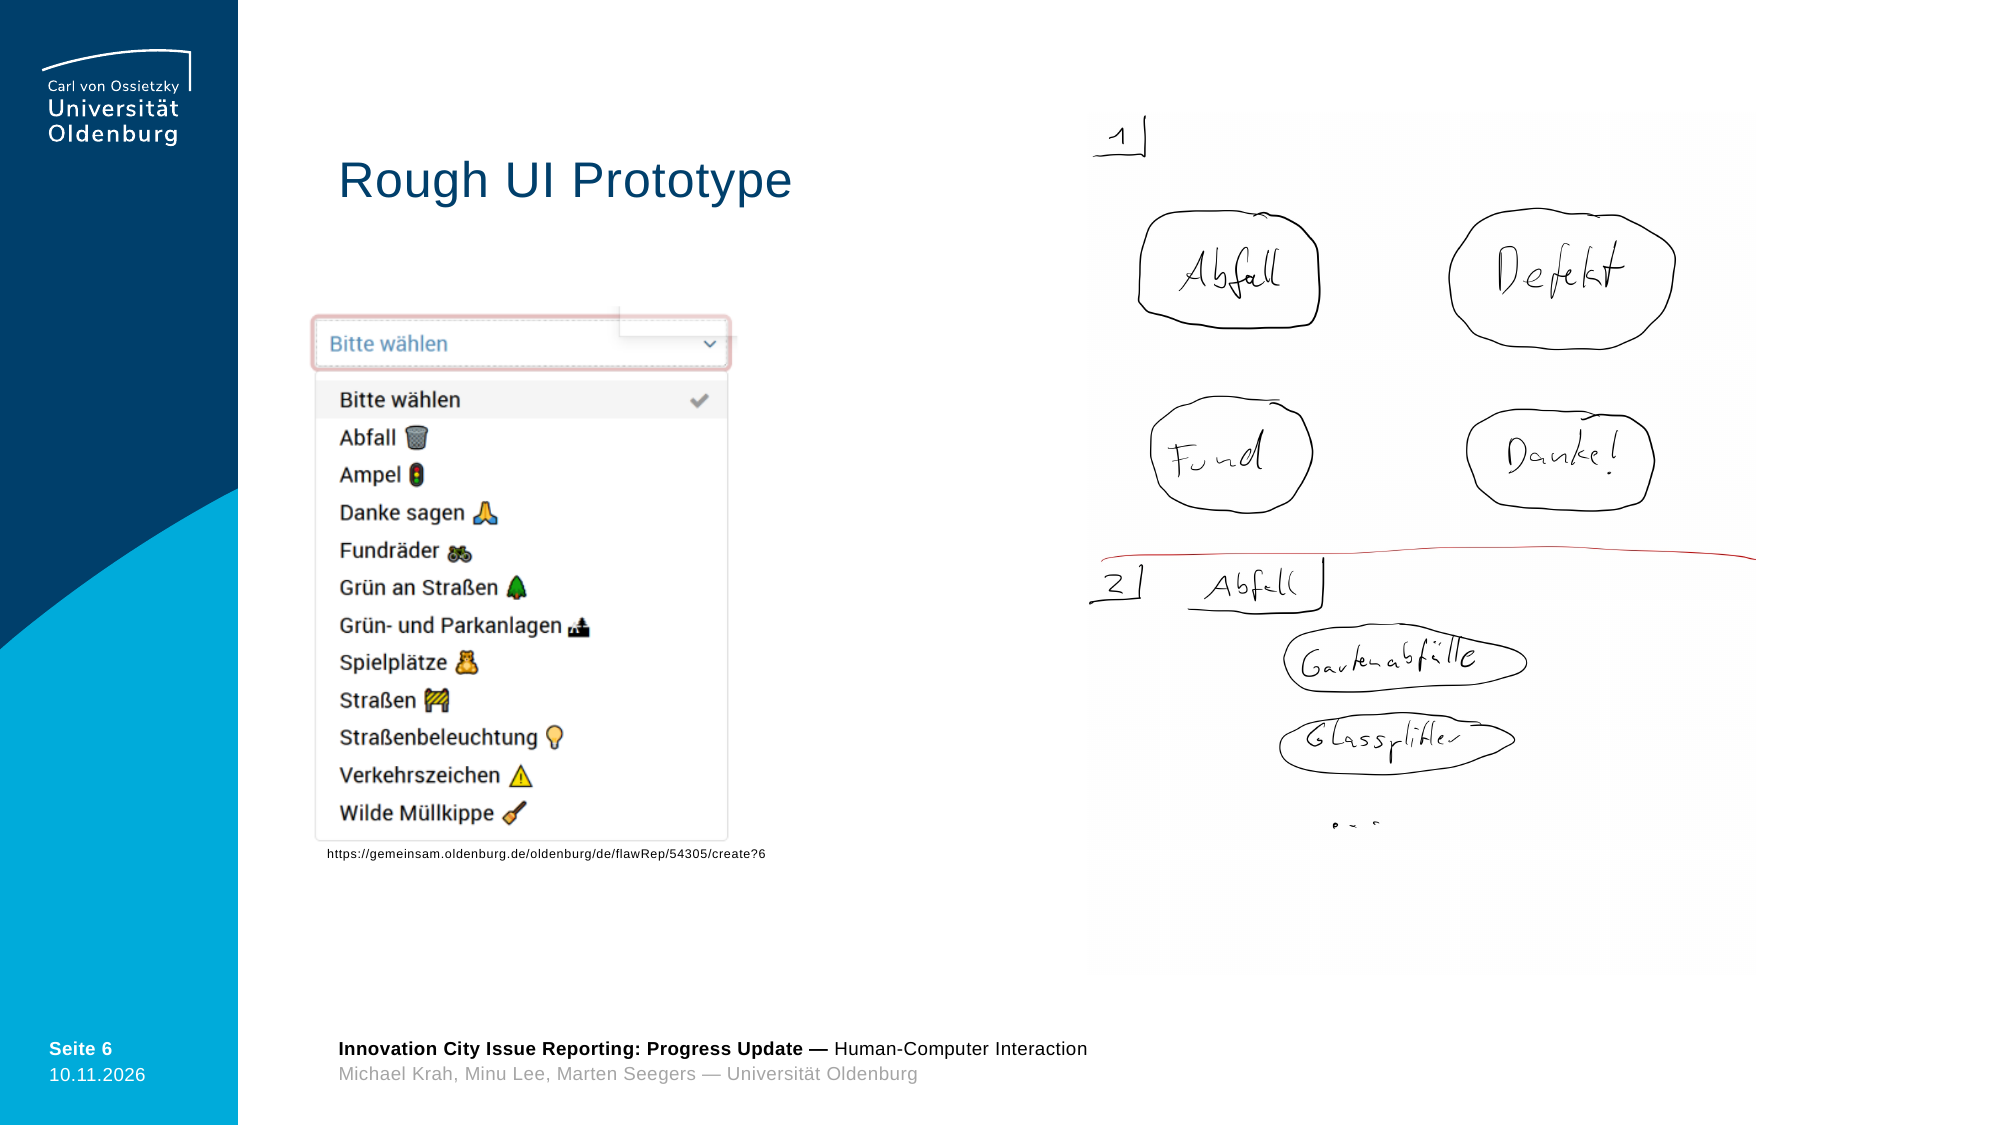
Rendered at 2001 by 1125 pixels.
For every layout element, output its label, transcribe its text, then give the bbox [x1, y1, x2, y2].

text_box https://gemeinsam.oldenburg.de/oldenburg/de/flawRep/54305/create?6 [312, 836, 781, 868]
picture [1087, 112, 1756, 975]
title Rough UI Prototype [338, 153, 1087, 226]
picture [299, 299, 742, 855]
